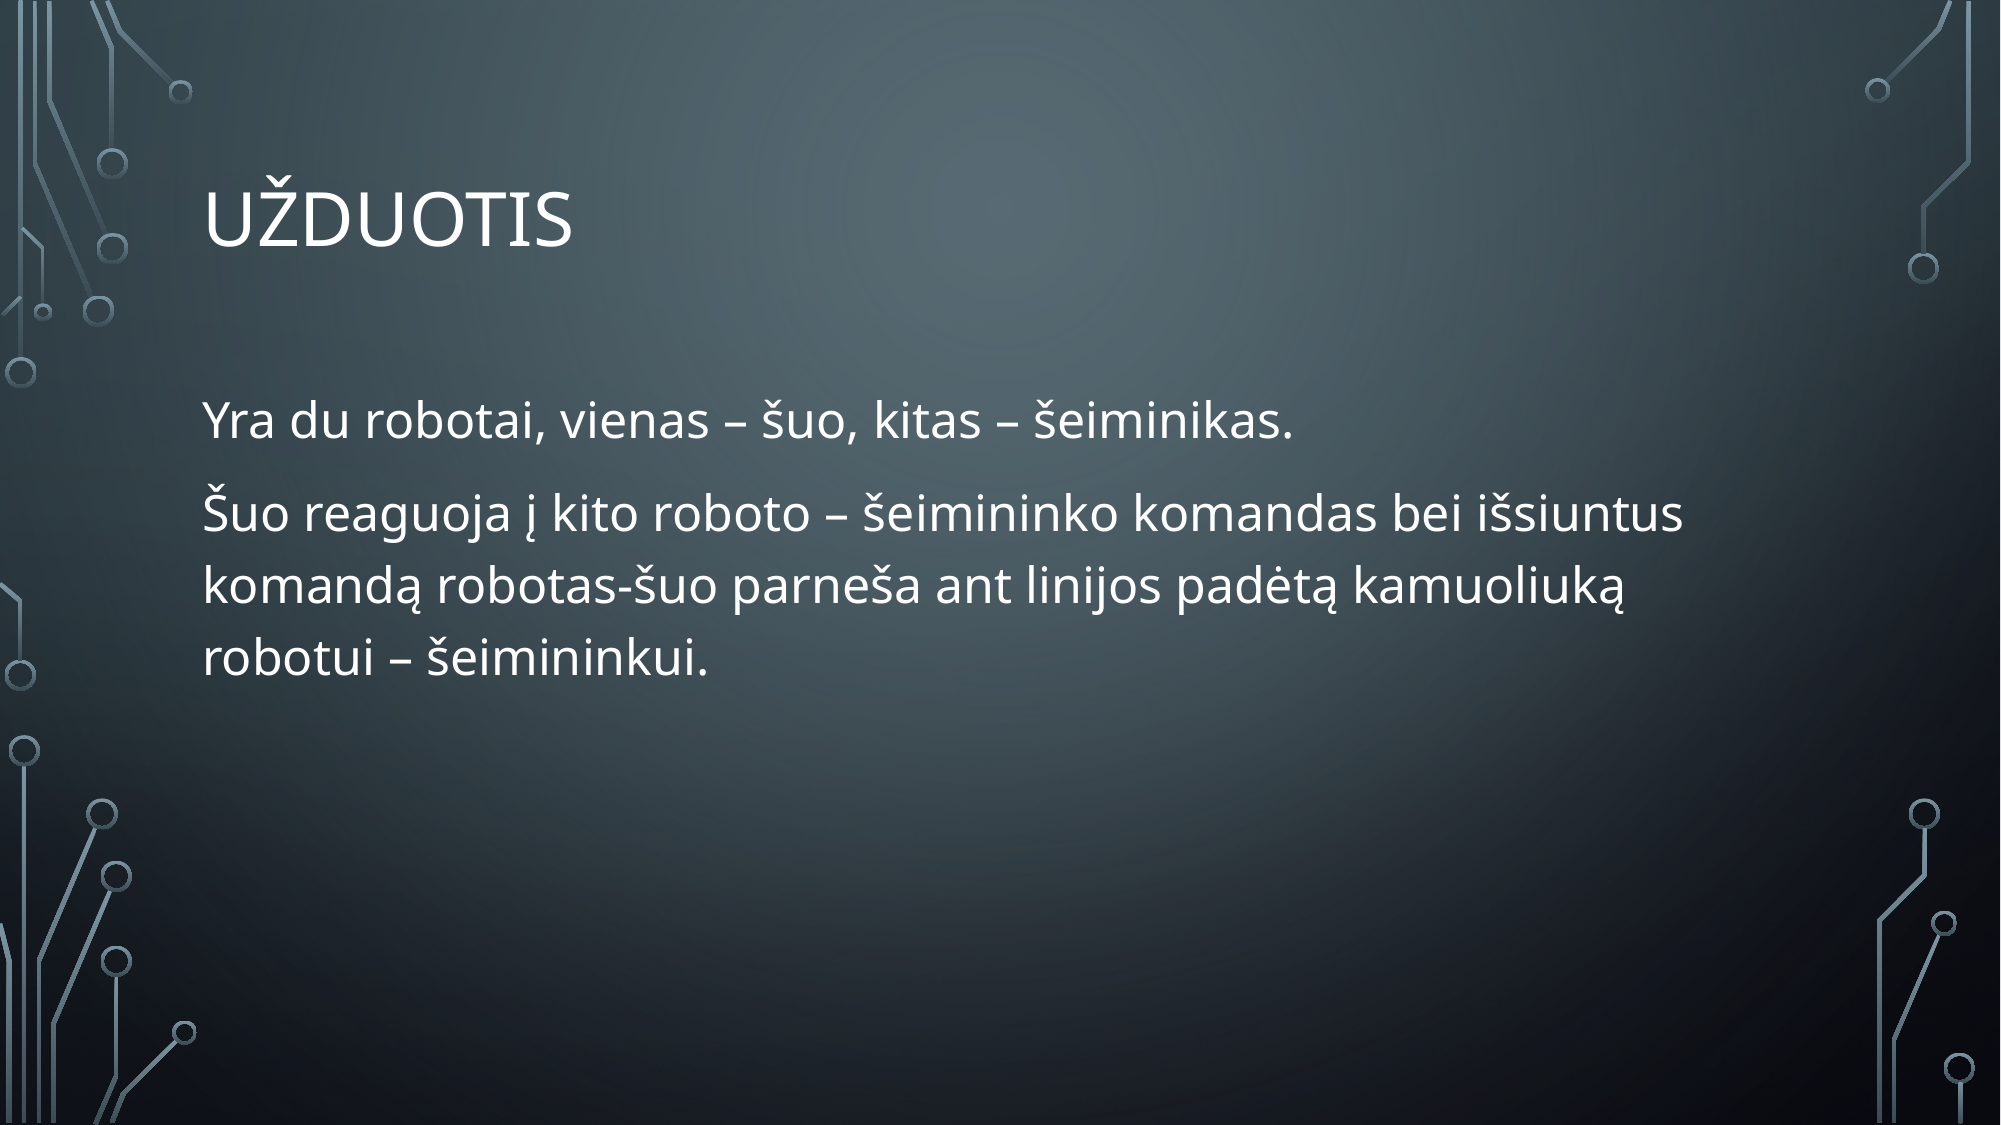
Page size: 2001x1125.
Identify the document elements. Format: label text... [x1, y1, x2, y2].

title Užduotis [187, 101, 1813, 344]
list Yra du robotai, vienas – šuo, kitas – šeiminikas. Šuo reaguoja į kito roboto – šeimininko komandas bei išsiuntus komandą robotas-šuo parneša ant linijos padėtą kamuoliuką robotui – šeimininkui. [187, 369, 1813, 950]
